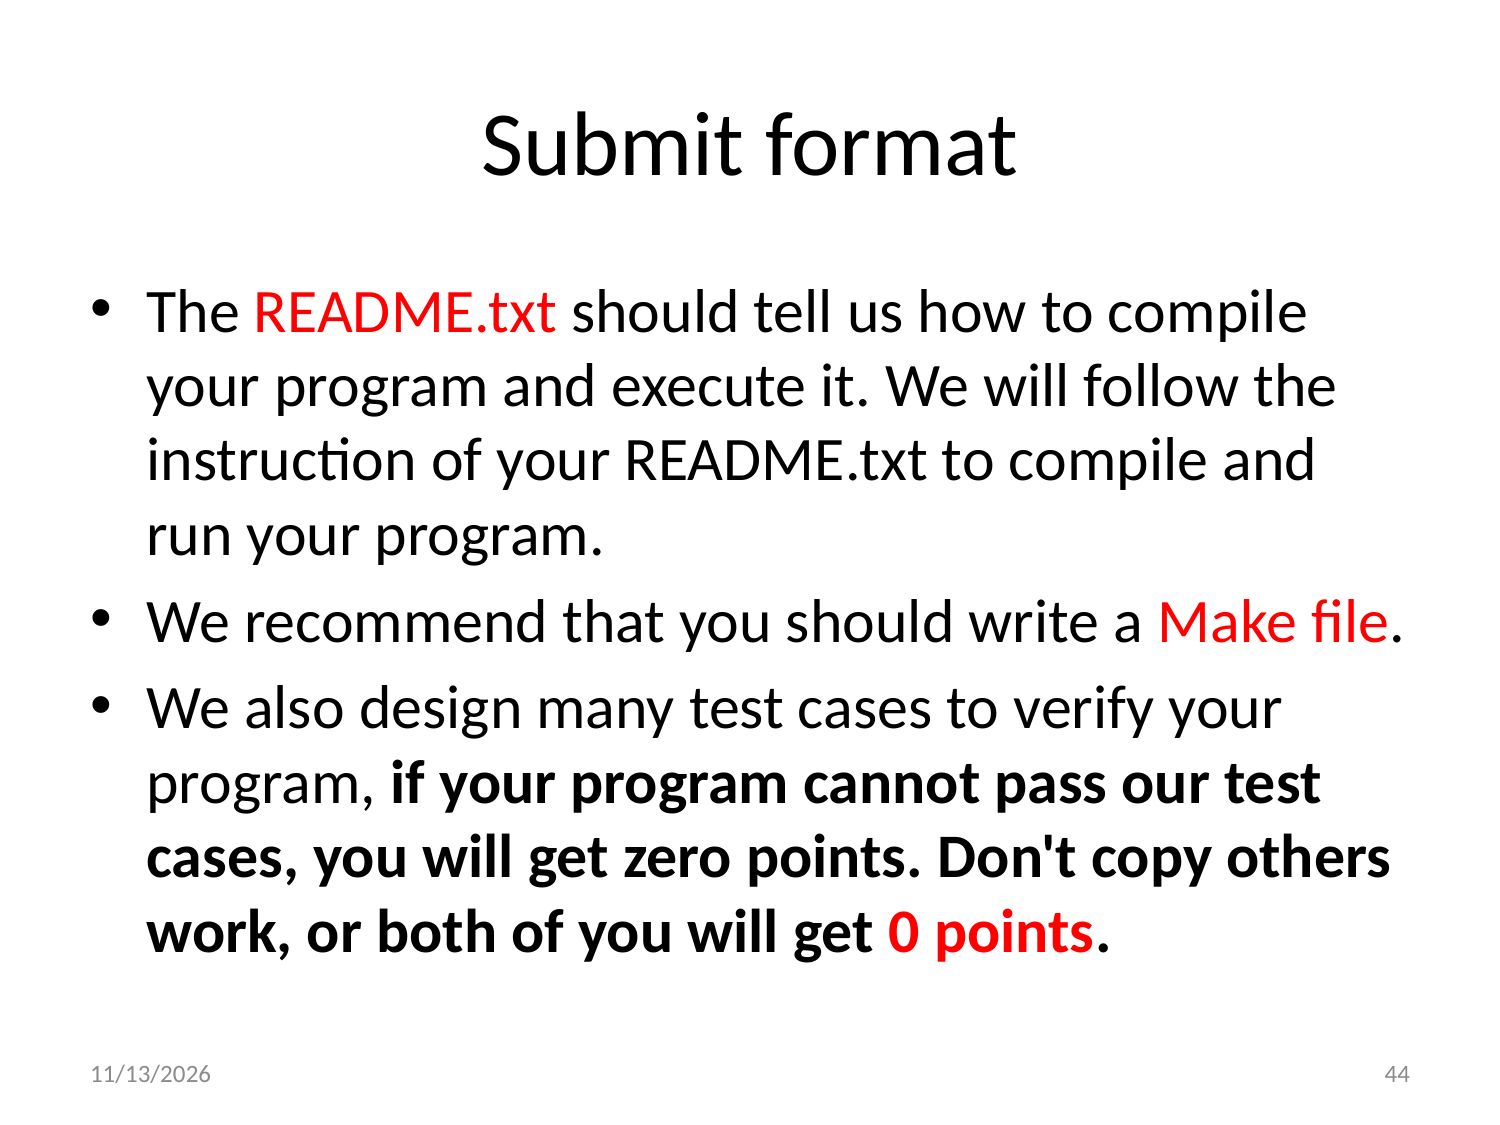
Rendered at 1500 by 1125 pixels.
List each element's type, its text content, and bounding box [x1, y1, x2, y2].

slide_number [75, 1042, 425, 1103]
list The README.txt should tell us how to compile your program and execute it. We will follow the instruction of your README.txt to compile and run your program. We recommend that you should write a Make file. We also design many test cases to verify your program, if your program cannot pass our test cases, you will get zero points. Don't copy others work, or both of you will get 0 points. [74, 262, 1426, 1006]
slide_number 44 [1074, 1042, 1425, 1103]
title Submit format [74, 44, 1426, 233]
